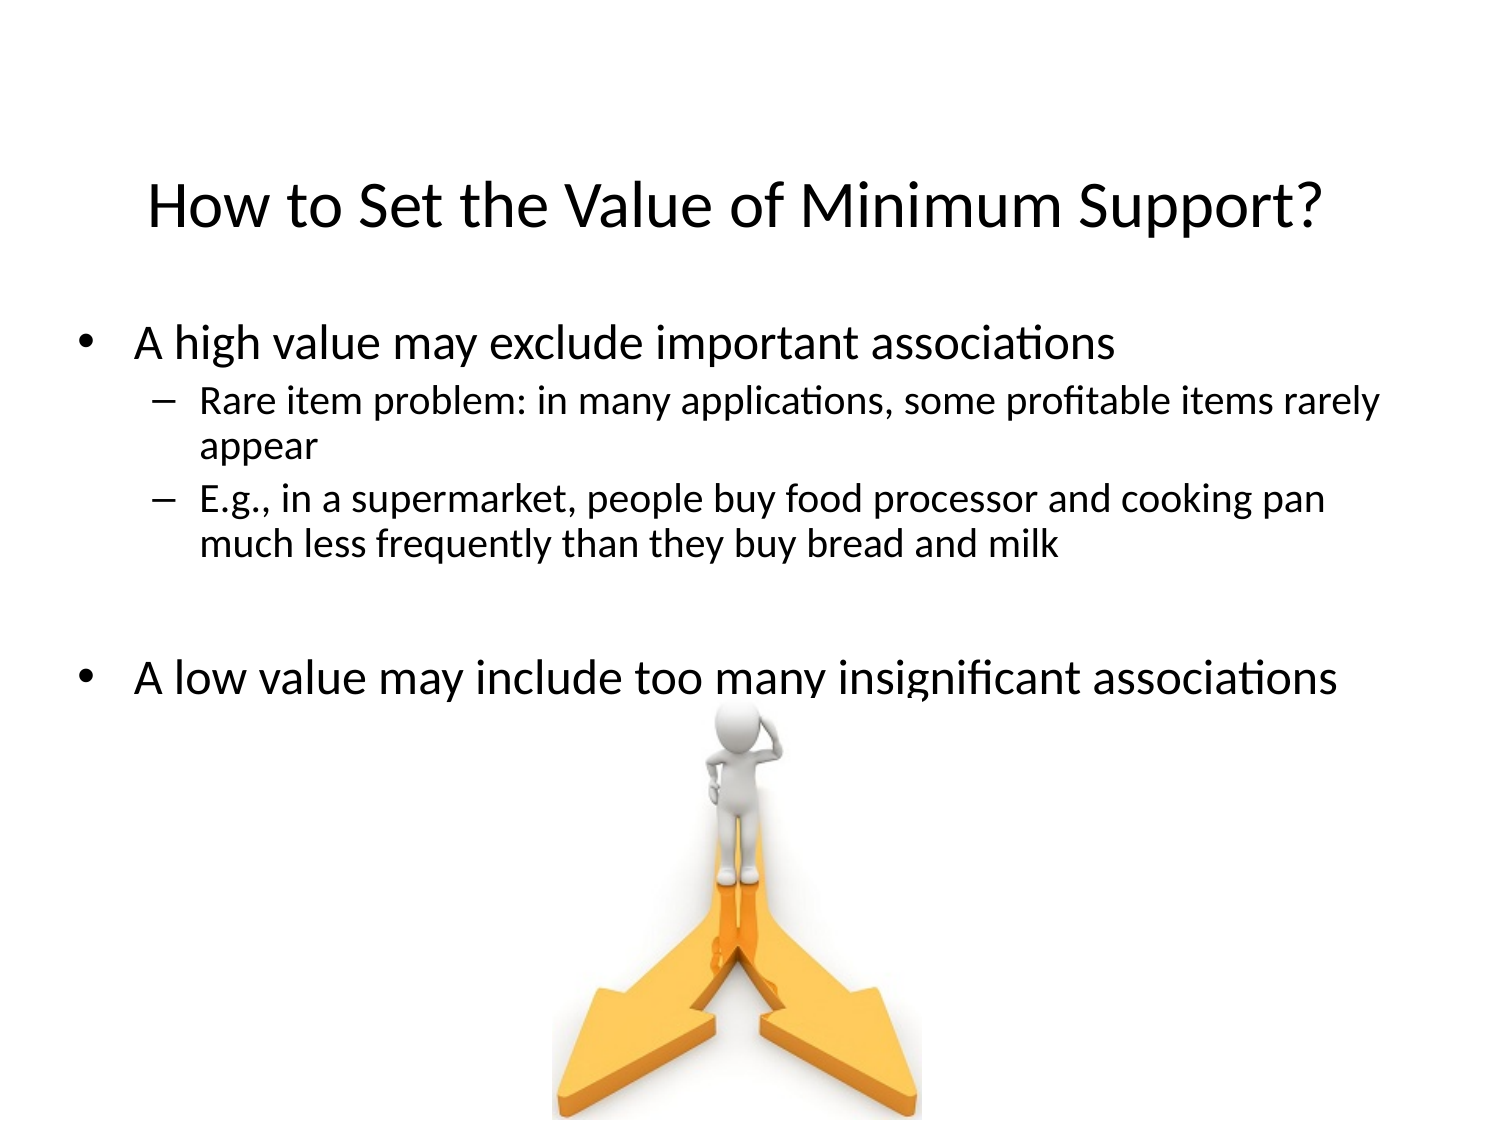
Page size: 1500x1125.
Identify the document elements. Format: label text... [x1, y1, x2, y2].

picture [552, 697, 922, 1121]
list How to Set the Value of Minimum Support? A high value may exclude important associations Rare item problem: in many applications, some profitable items rarely appear E.g., in a supermarket, people buy food processor and cooking pan much less frequently than they buy bread and milk A low value may include too many insignificant associations [62, 162, 1412, 1075]
